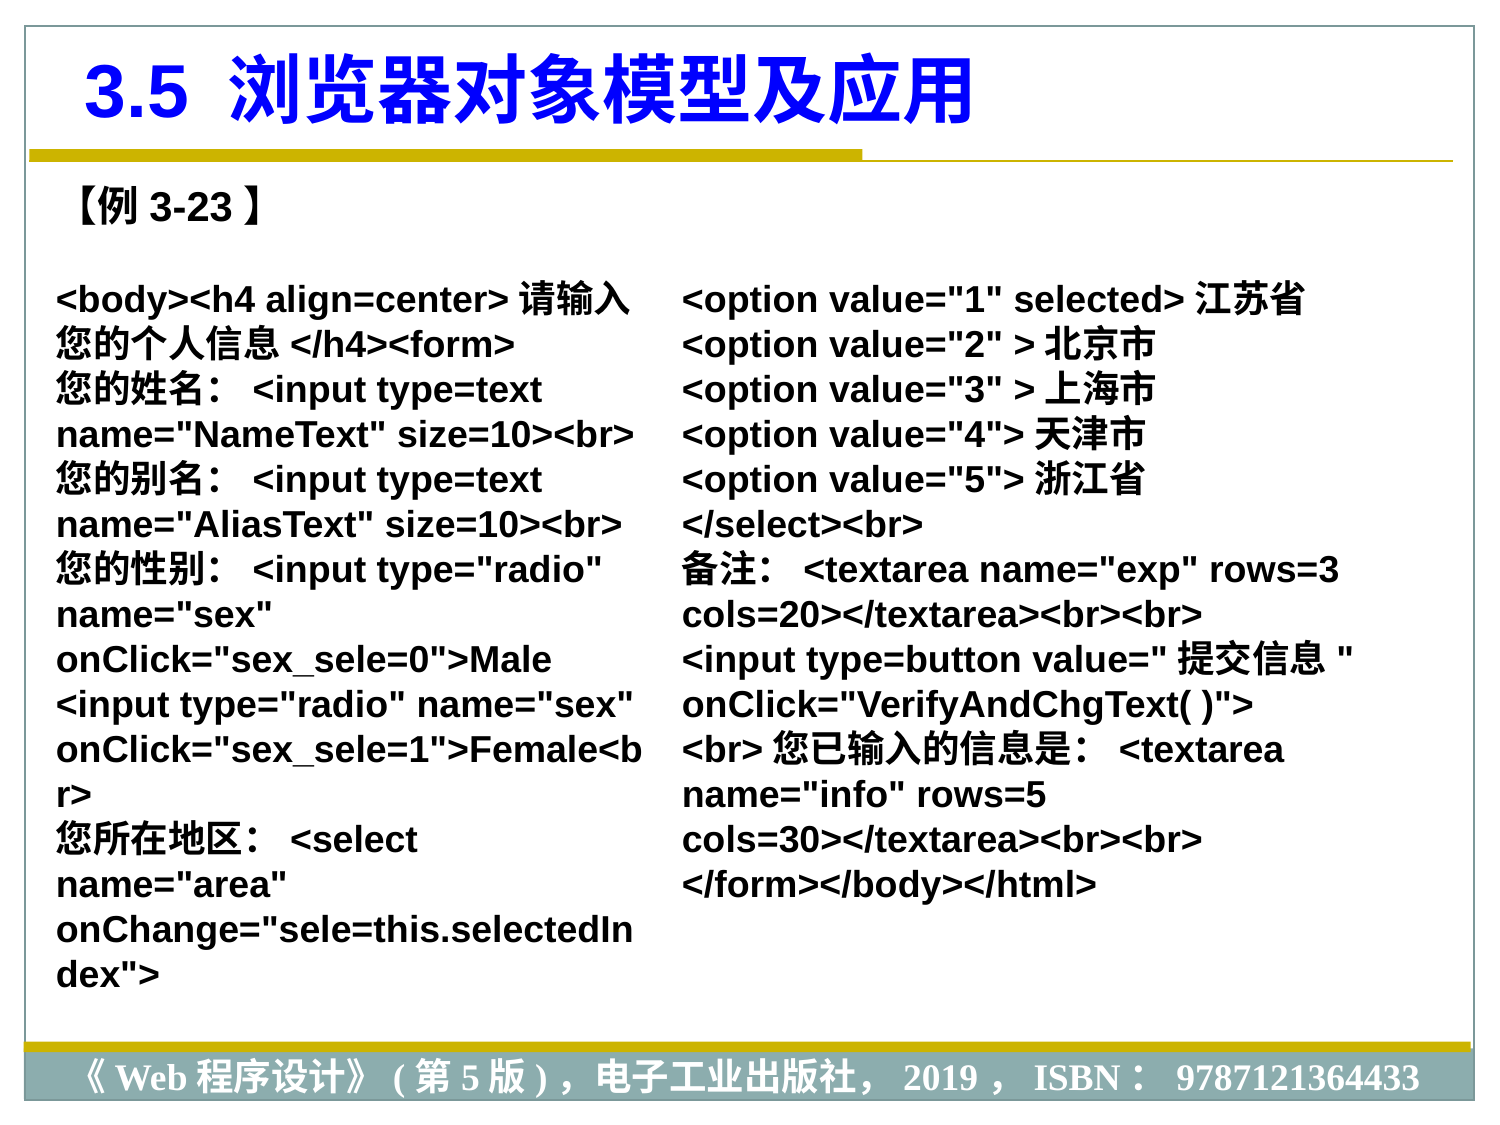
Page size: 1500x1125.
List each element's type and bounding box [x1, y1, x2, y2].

text_box [70, 35, 1421, 114]
text_box [41, 267, 1459, 1002]
text_box [41, 172, 349, 238]
